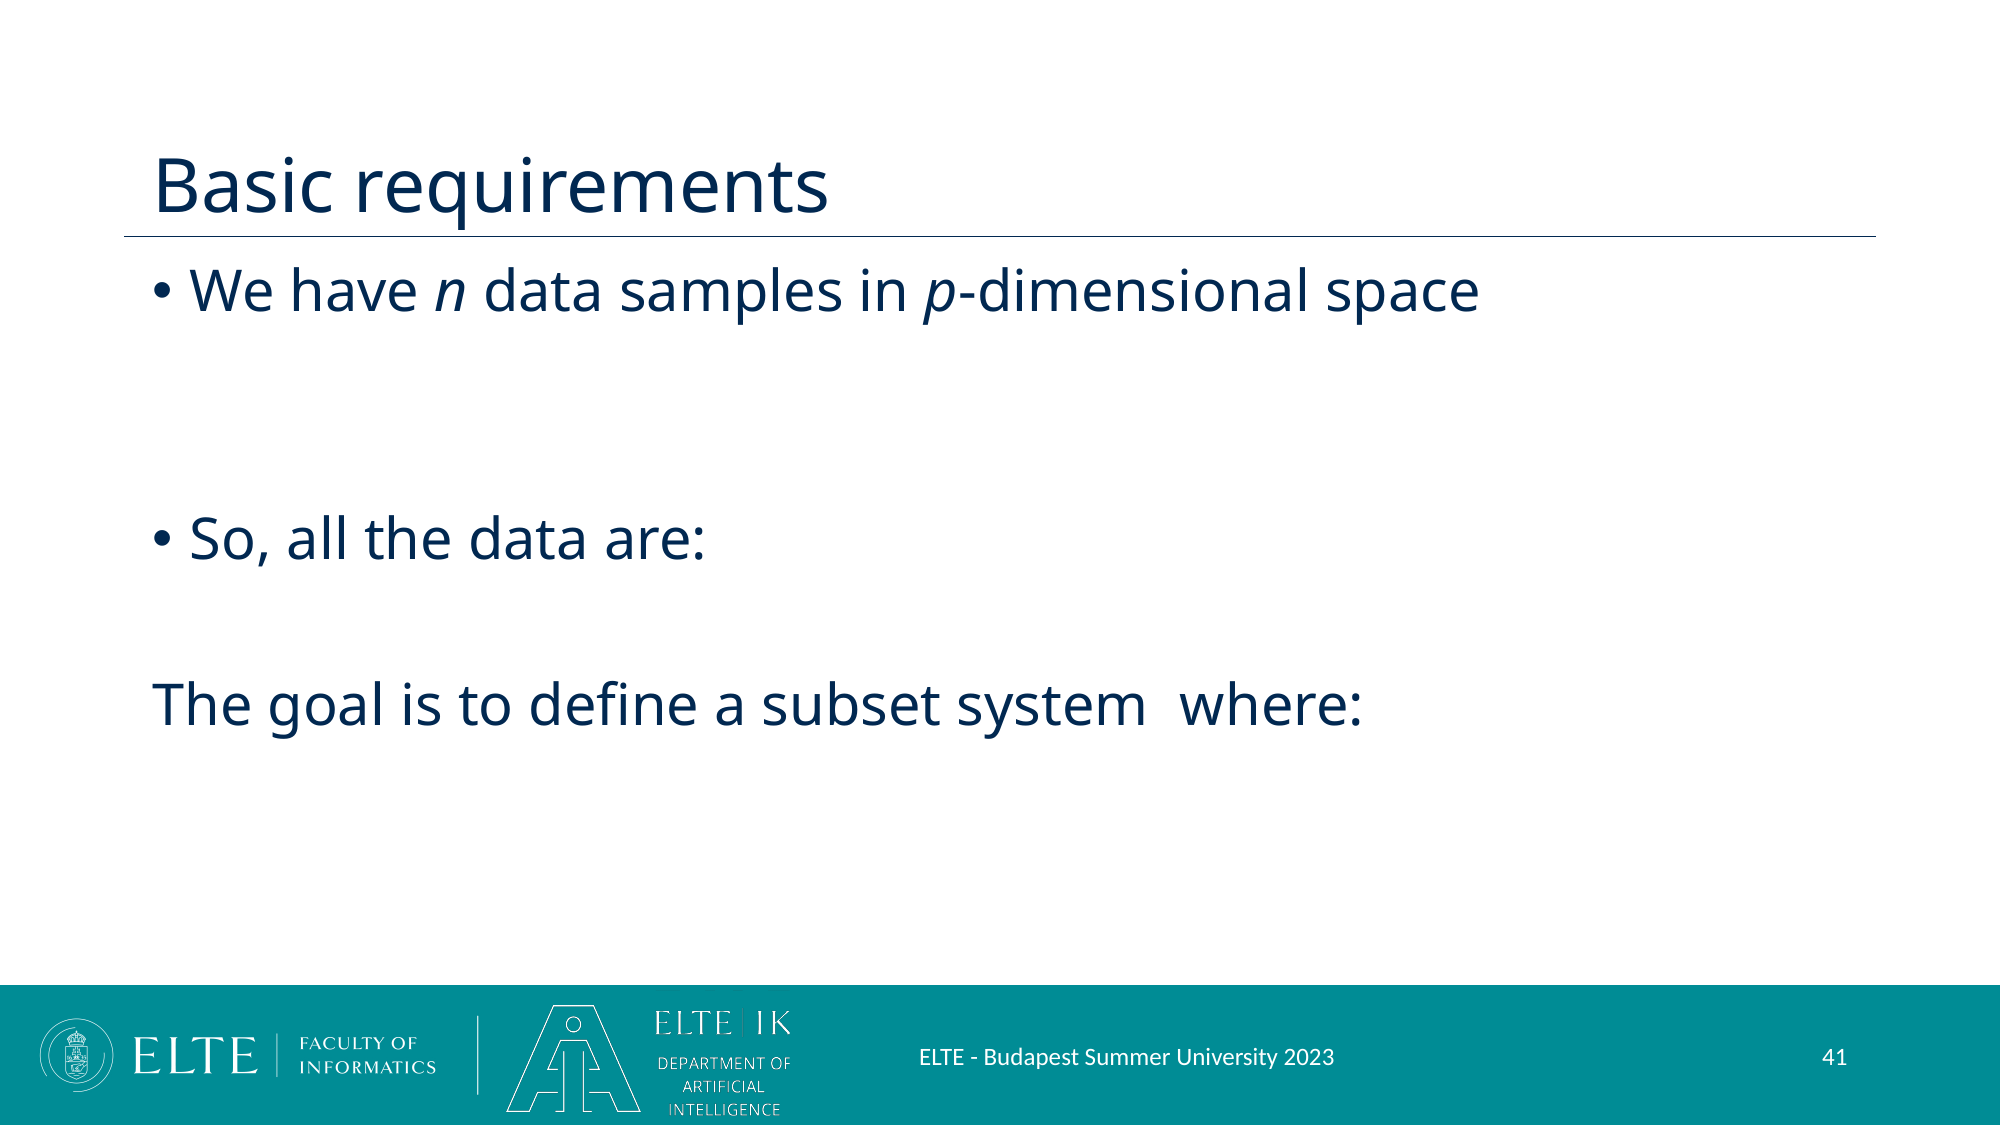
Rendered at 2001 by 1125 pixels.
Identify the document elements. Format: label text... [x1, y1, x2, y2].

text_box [504, 990, 790, 1120]
picture [0, 985, 2000, 1125]
title Basic requirements [137, 59, 1863, 237]
footer ELTE - Budapest Summer University 2023 [790, 1025, 1465, 1085]
slide_number 41 [1563, 1026, 1863, 1085]
